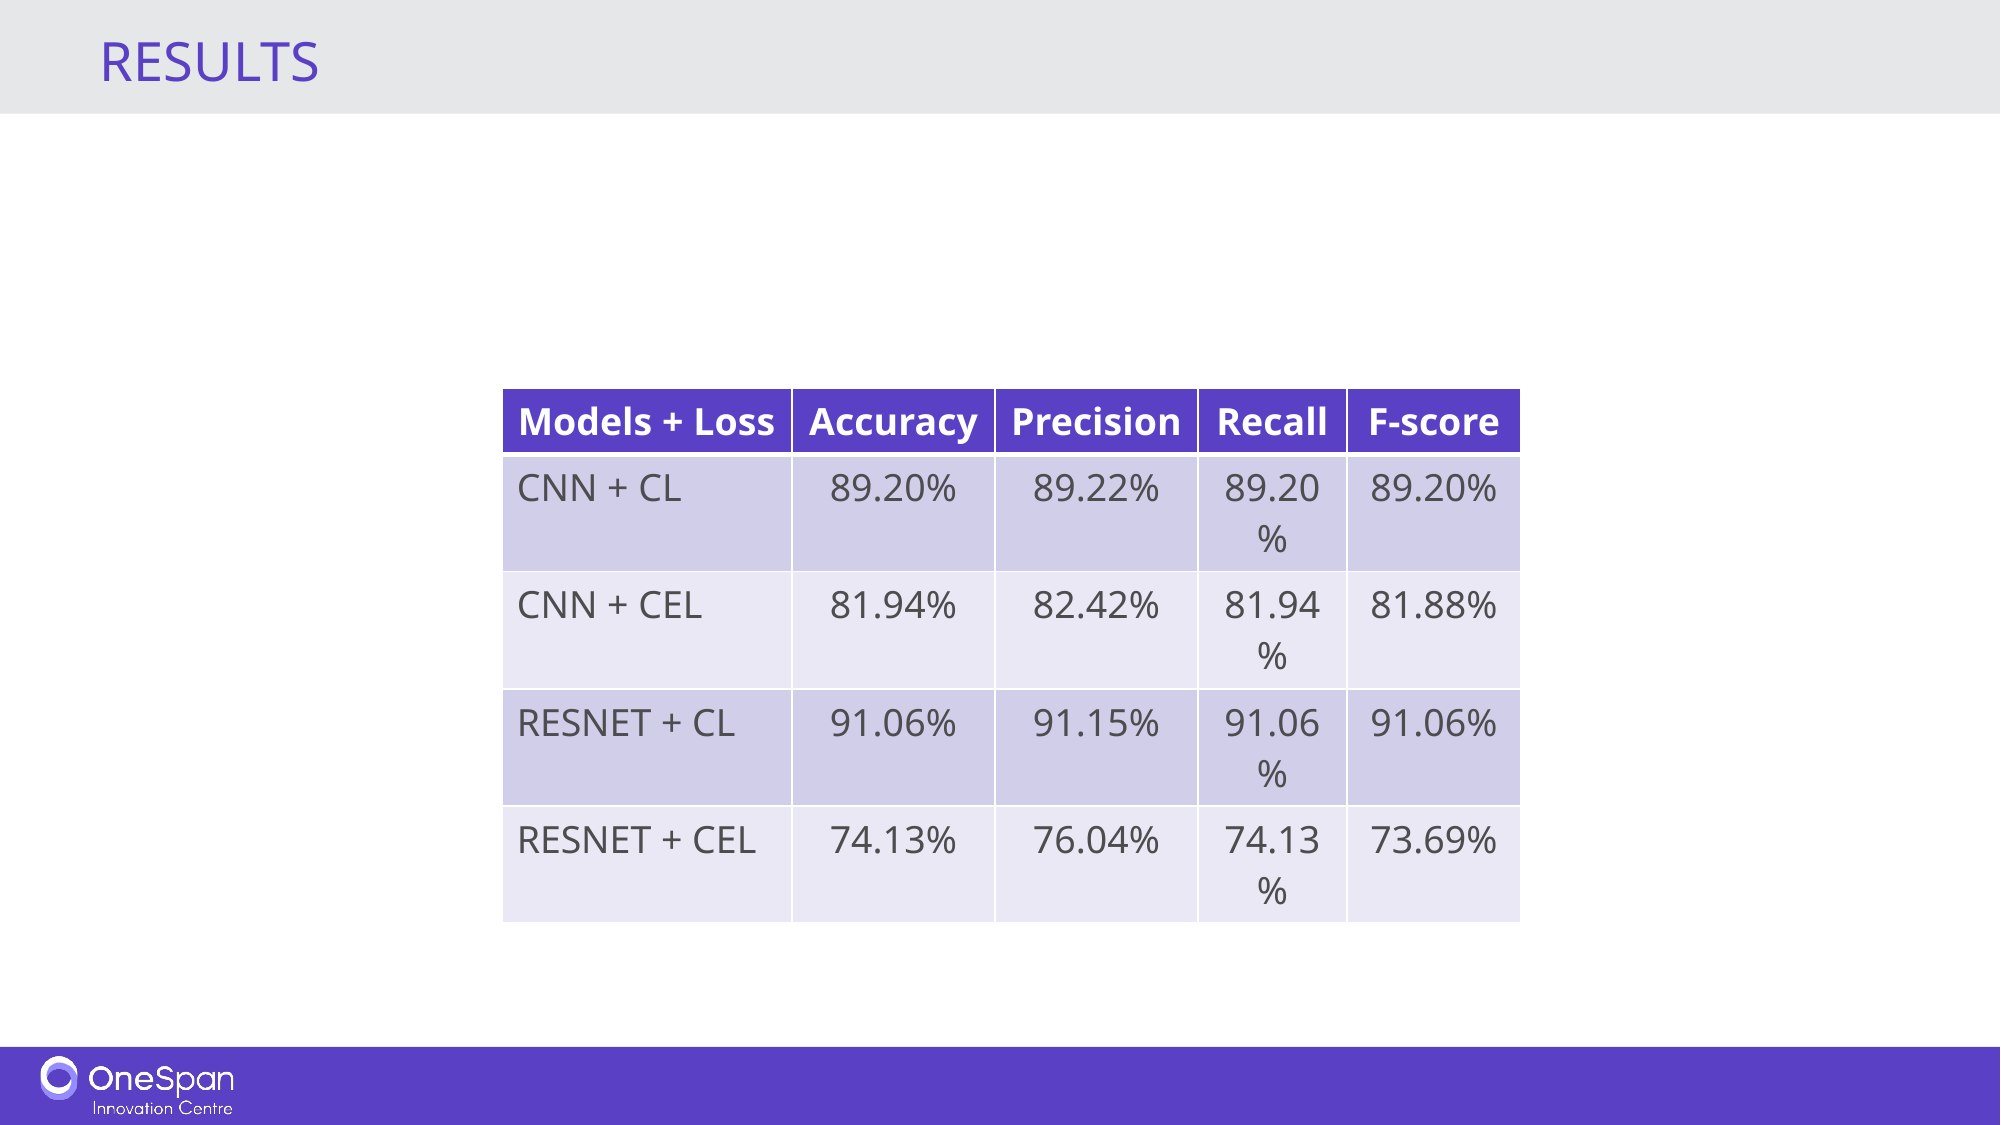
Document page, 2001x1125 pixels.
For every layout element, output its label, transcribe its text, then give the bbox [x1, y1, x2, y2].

table_header Accuracy [793, 389, 994, 452]
table_cell 89.20% [1348, 457, 1520, 571]
table_cell 74.13% [793, 807, 994, 922]
table_header F-score [1348, 389, 1520, 452]
table_cell 91.15% [996, 690, 1197, 805]
table_cell 81.88% [1348, 572, 1520, 688]
table_cell 73.69% [1348, 807, 1520, 922]
title Results [99, 0, 1900, 93]
table_cell 74.13% [1199, 807, 1346, 922]
table_cell 91.06% [793, 690, 994, 805]
table_cell CNN + CEL [503, 572, 791, 688]
table_cell 82.42% [996, 572, 1197, 688]
table_header Precision [996, 389, 1197, 452]
table_cell 76.04% [996, 807, 1197, 922]
table_cell 81.94% [1199, 572, 1346, 688]
table_cell 91.06% [1199, 690, 1346, 805]
table_header Models + Loss [503, 389, 791, 452]
table_cell CNN + CL [503, 457, 791, 571]
table_header Recall [1199, 389, 1346, 452]
table_cell 89.20% [1199, 457, 1346, 571]
picture [40, 1056, 244, 1116]
table_cell 81.94% [793, 572, 994, 688]
table_cell 91.06% [1348, 690, 1520, 805]
table_cell RESNET + CL [503, 690, 791, 805]
table_cell 89.22% [996, 457, 1197, 571]
table_cell 89.20% [793, 457, 994, 571]
table_cell RESNET + CEL [503, 807, 791, 922]
